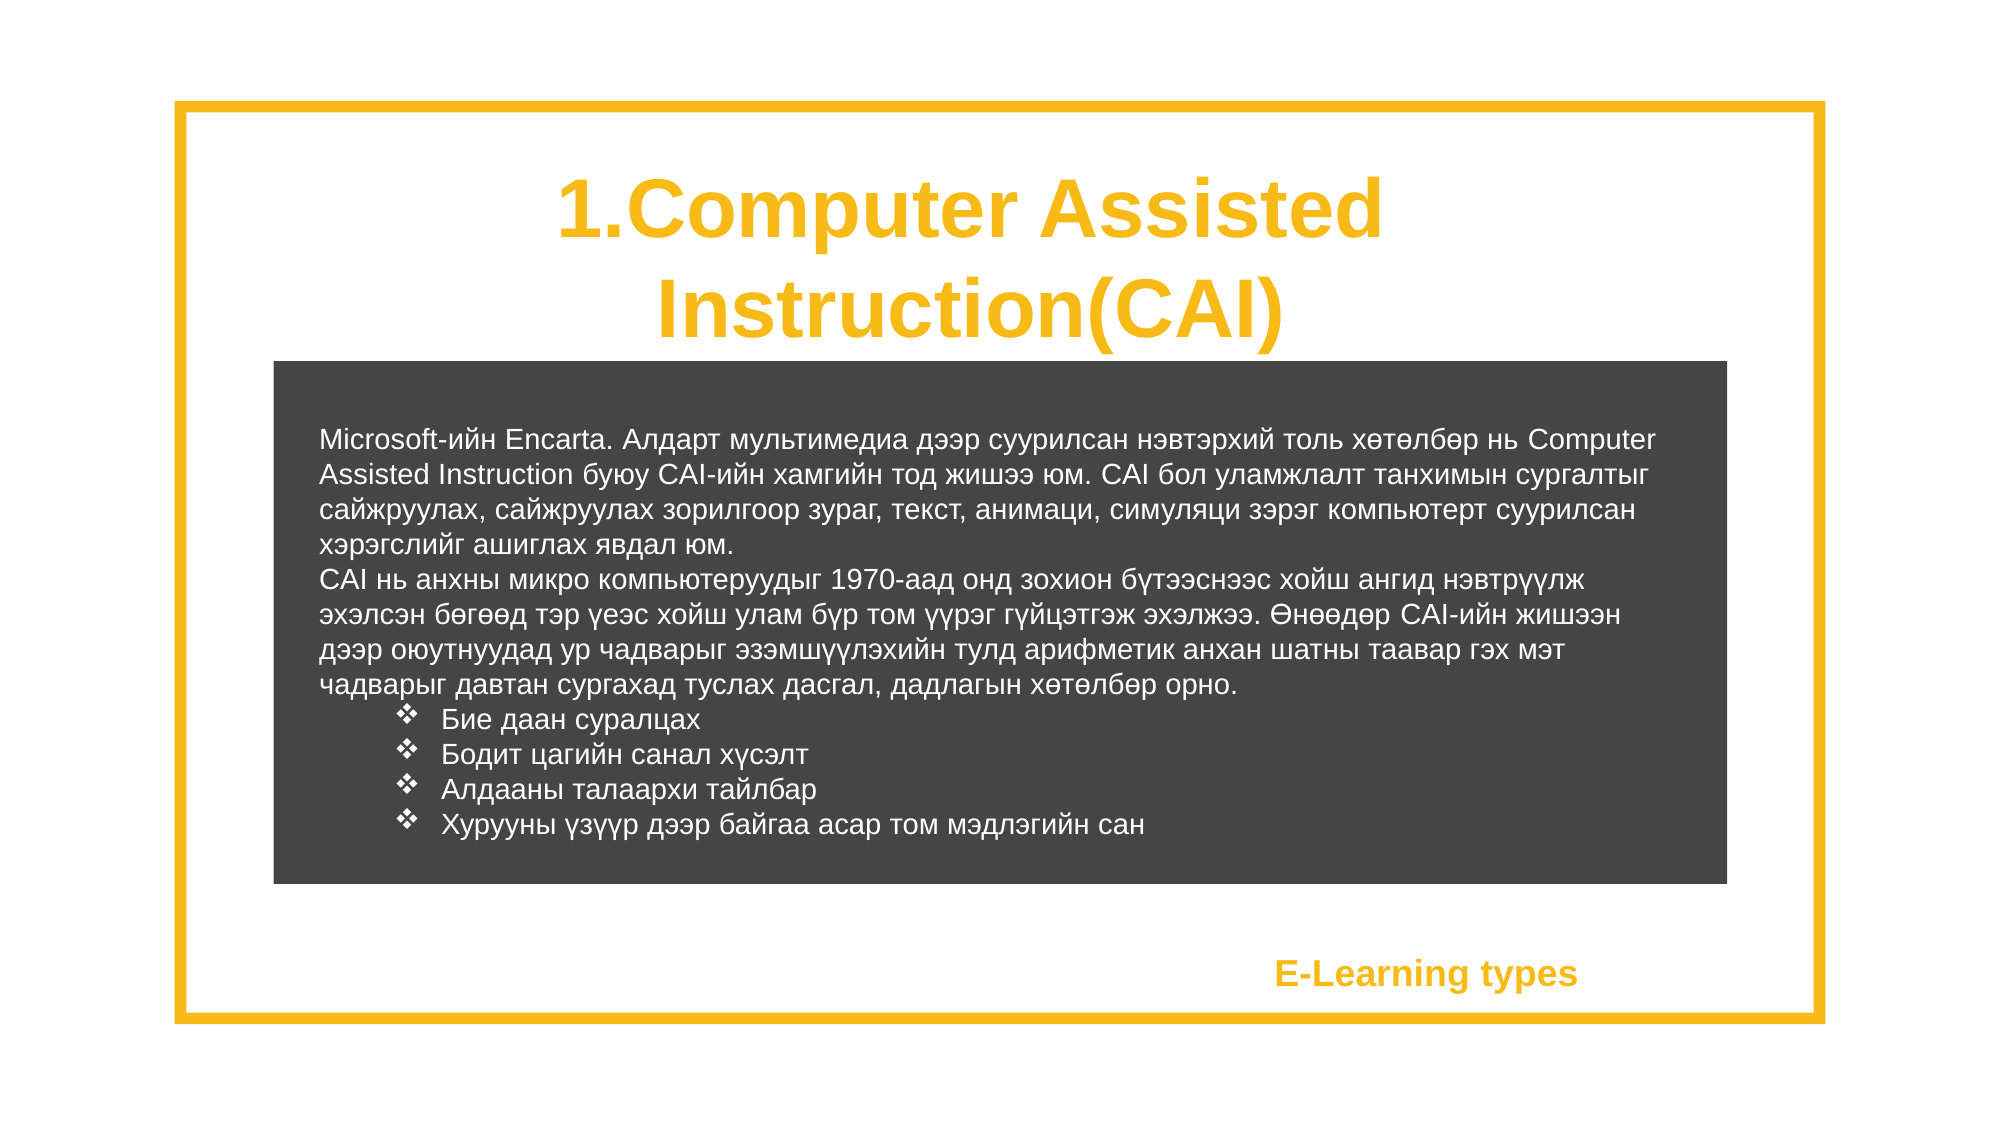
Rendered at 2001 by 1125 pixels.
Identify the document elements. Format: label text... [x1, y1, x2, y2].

text_box [273, 361, 1728, 885]
text_box Microsoft-ийн Encarta. Алдарт мультимедиа дээр суурилсан нэвтэрхий толь хөтөлбөр нь Computer Assisted Instruction буюу CAI-ийн хамгийн тод жишээ юм. CAI бол уламжлалт танхимын сургалтыг сайжруулах, сайжруулах зорилгоор зураг, текст, анимаци, симуляци зэрэг компьютерт суурилсан хэрэгслийг ашиглах явдал юм. CAI нь анхны микро компьютеруудыг 1970-аад онд зохион бүтээснээс хойш ангид нэвтрүүлж эхэлсэн бөгөөд тэр үеэс хойш улам бүр том үүрэг гүйцэтгэж эхэлжээ. Өнөөдөр CAI-ийн жишээн дээр оюутнуудад ур чадварыг эзэмшүүлэхийн тулд арифметик анхан шатны таавар гэх мэт чадварыг давтан сургахад туслах дасгал, дадлагын хөтөлбөр орно. Бие даан суралцах Бодит цагийн санал хүсэлт Алдааны талаархи тайлбар Хурууны үзүүр дээр байгаа асар том мэдлэгийн сан [304, 413, 1703, 848]
text_box 1.Computer Assisted Instruction(CAI) [226, 146, 1740, 361]
text_box E-Learning types [1064, 941, 1789, 1002]
